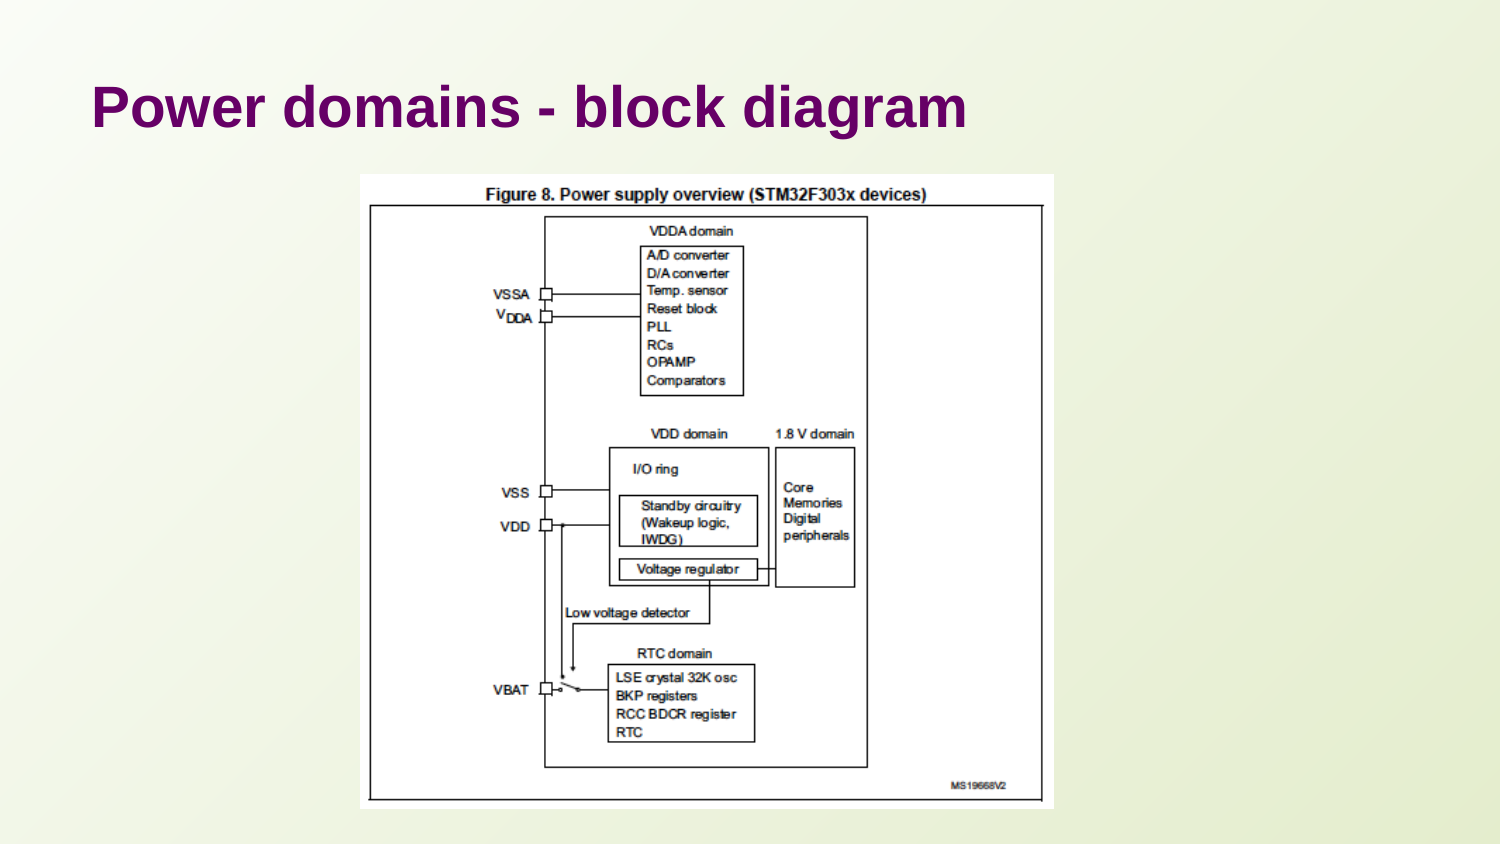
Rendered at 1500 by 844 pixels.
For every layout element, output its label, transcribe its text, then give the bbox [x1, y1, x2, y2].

picture [359, 174, 1054, 810]
title Power domains - block diagram [76, 33, 1427, 175]
